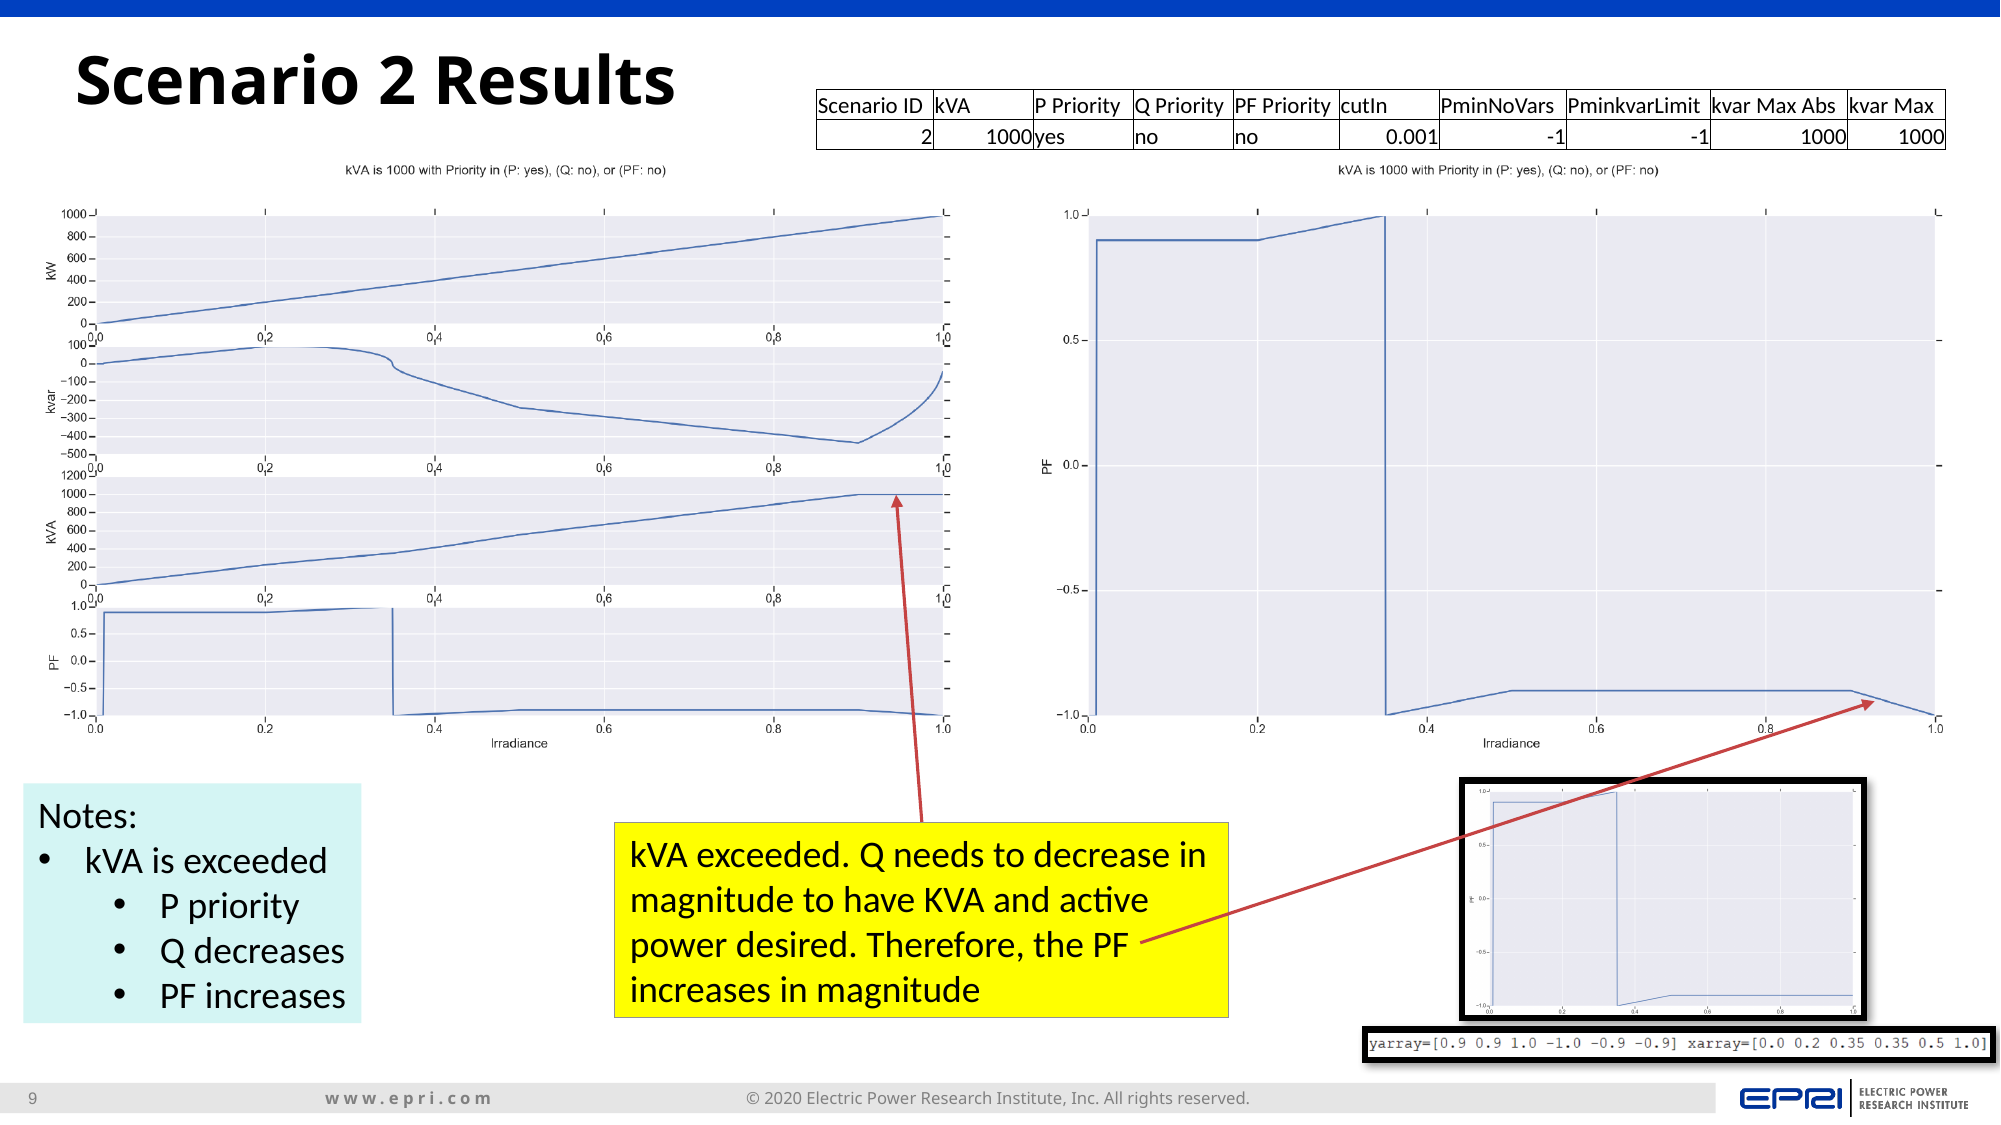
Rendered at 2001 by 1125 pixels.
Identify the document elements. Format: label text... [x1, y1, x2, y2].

text_box kVA exceeded. Q needs to decrease in magnitude to have KVA and active power desired. Therefore, the PF increases in magnitude [614, 822, 1229, 1018]
picture [1740, 1079, 1968, 1117]
table_header Scenario ID [817, 90, 933, 119]
text_box Notes: kVA is exceeded P priority Q decreases PF increases [23, 783, 362, 1024]
table_header P Priority [1034, 90, 1133, 119]
table_header Q Priority [1134, 90, 1233, 119]
picture [1036, 161, 1947, 754]
table_cell 1000 [1711, 120, 1847, 149]
table_cell -1 [1567, 120, 1710, 149]
picture [1368, 1032, 1990, 1057]
table_header cutIn [1340, 90, 1439, 119]
table_cell 1000 [934, 120, 1033, 149]
title Scenario 2 Results [59, 29, 1936, 151]
table_cell 0.001 [1340, 120, 1439, 149]
table_header PminNoVars [1440, 90, 1566, 119]
table_cell no [1134, 120, 1233, 149]
table_cell yes [1034, 120, 1133, 149]
table_cell 2 [817, 120, 933, 149]
table_cell 1000 [1848, 120, 1945, 149]
table_cell -1 [1440, 120, 1566, 149]
table_header kvar Max Abs [1711, 90, 1847, 119]
picture [41, 161, 955, 754]
table_cell no [1234, 120, 1339, 149]
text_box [1140, 701, 1875, 943]
picture [1464, 943, 1861, 1016]
table_header PminkvarLimit [1567, 90, 1710, 119]
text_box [896, 494, 922, 823]
table_header kvar Max [1848, 90, 1945, 119]
table_header kVA [934, 90, 1033, 119]
table_header PF Priority [1234, 90, 1339, 119]
